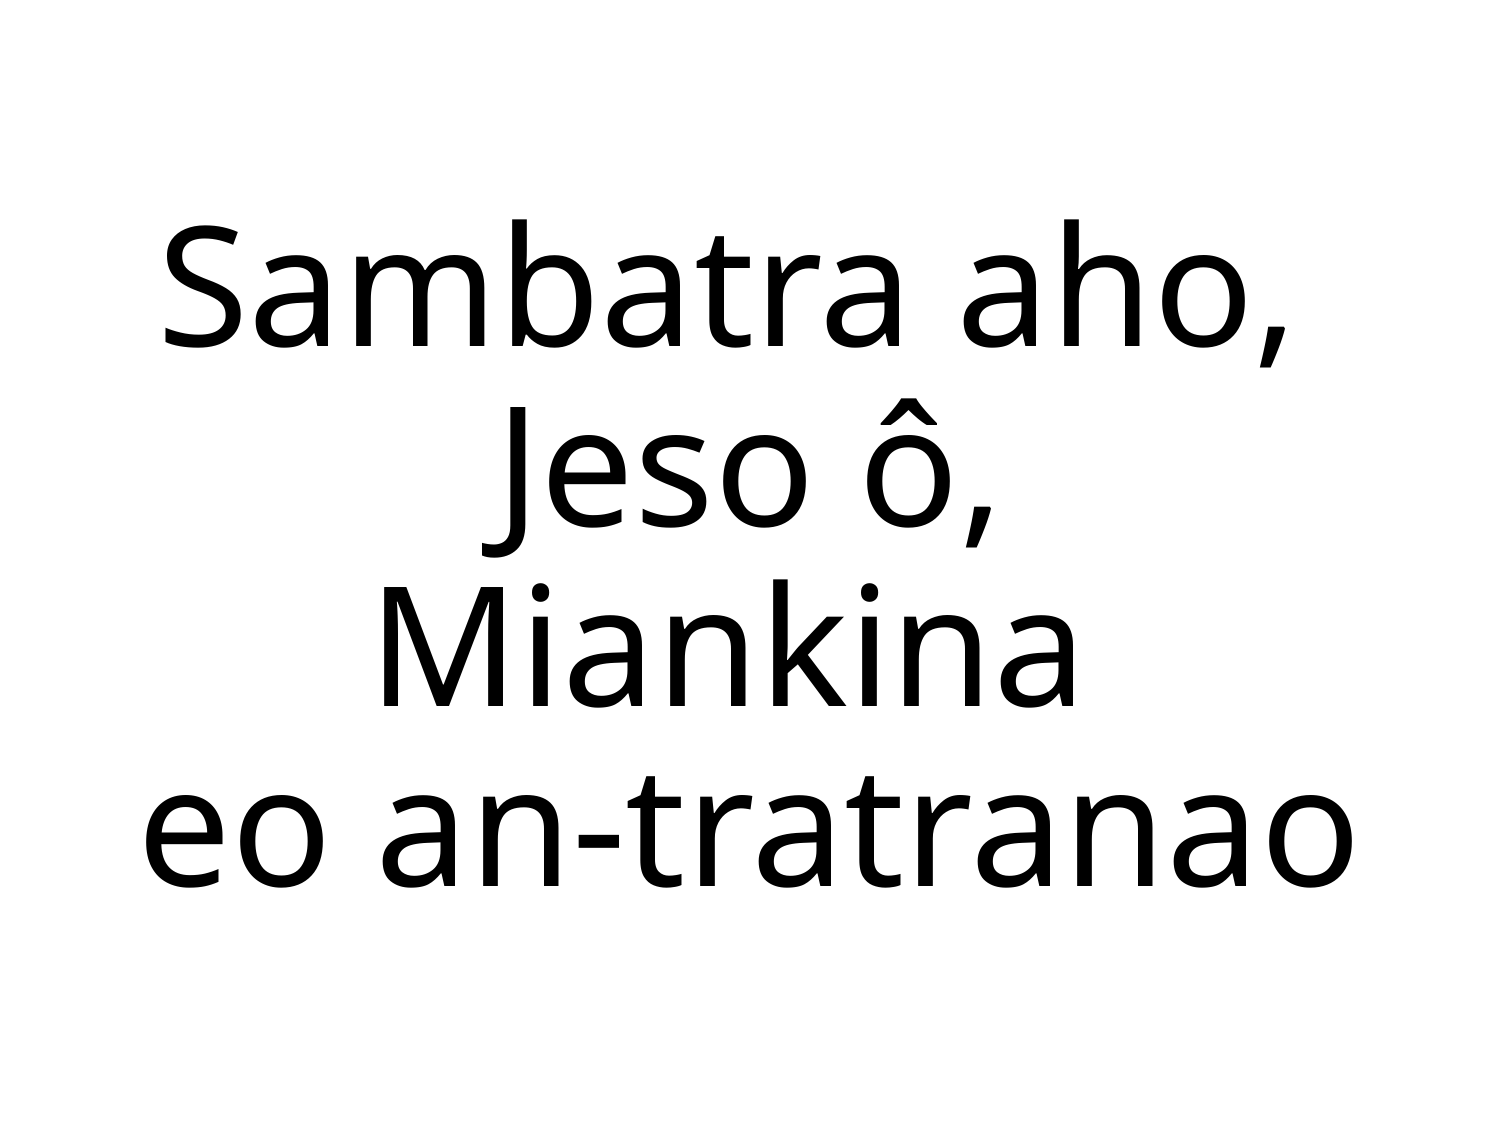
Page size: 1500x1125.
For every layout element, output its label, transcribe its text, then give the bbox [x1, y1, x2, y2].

title Sambatra aho, Jeso ô, Miankina eo an-tratranao [0, 453, 1500, 672]
